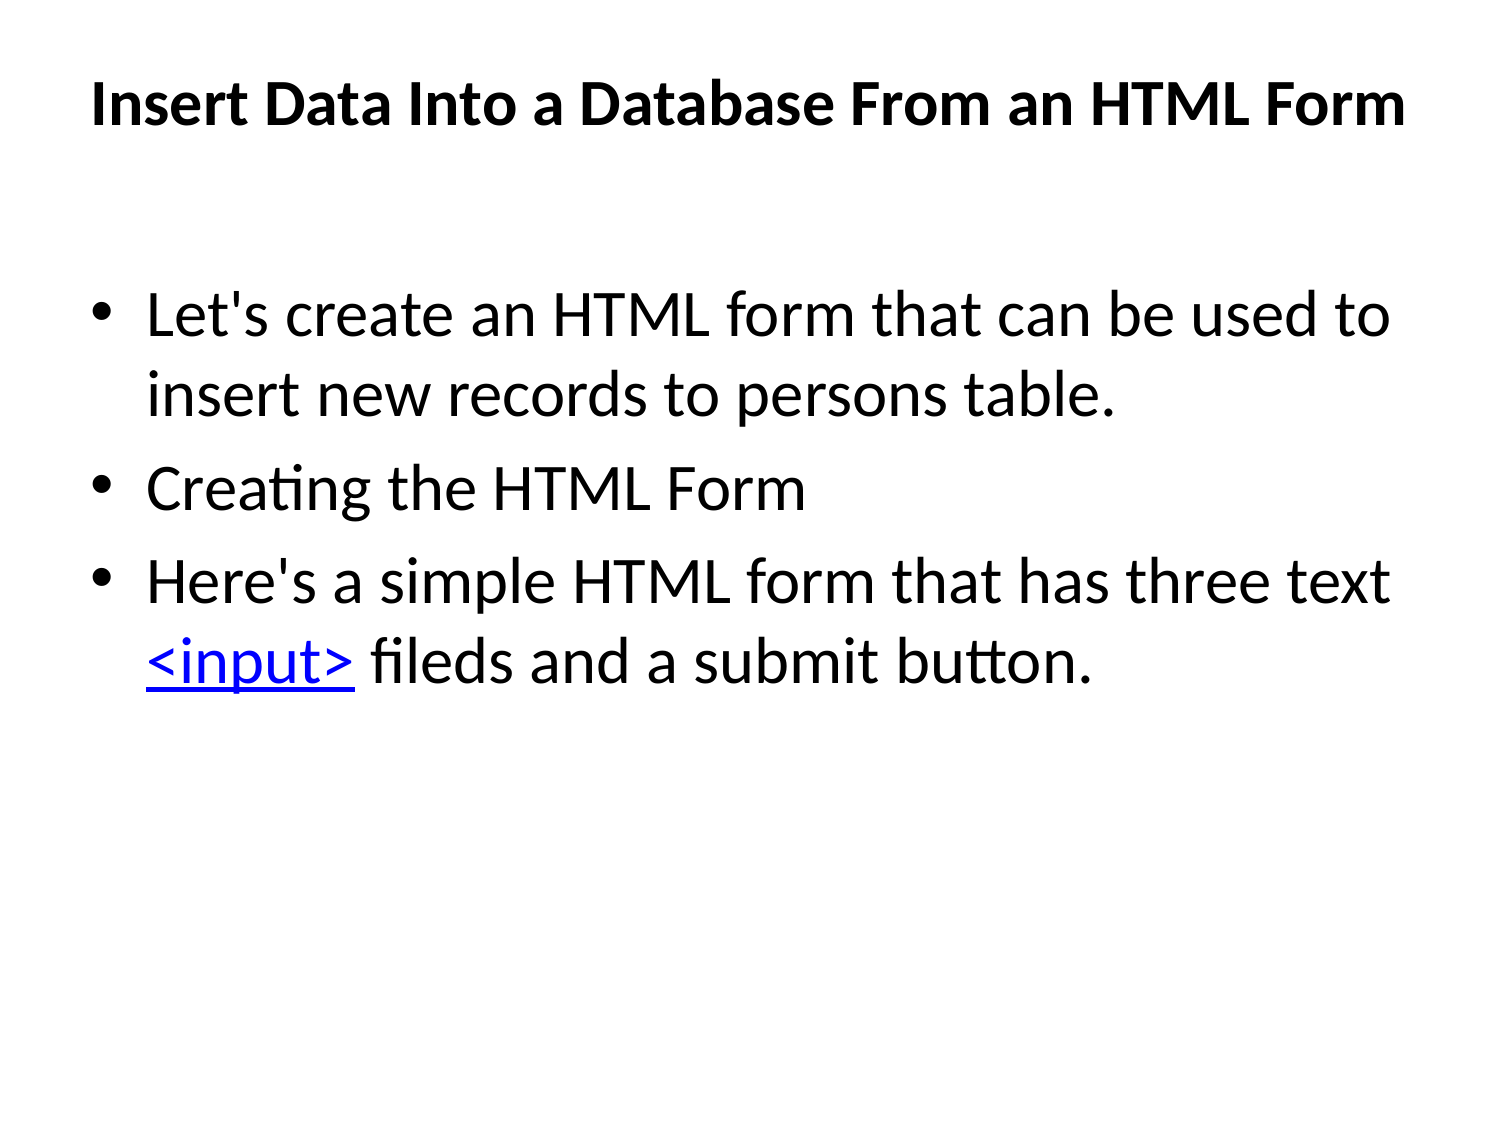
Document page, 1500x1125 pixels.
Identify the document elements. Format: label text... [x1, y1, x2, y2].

title Insert Data Into a Database From an HTML Form [75, 45, 1425, 233]
list Let's create an HTML form that can be used to insert new records to persons table. Creating the HTML Form Here's a simple HTML form that has three text <input> fileds and a submit button. [75, 262, 1425, 1005]
